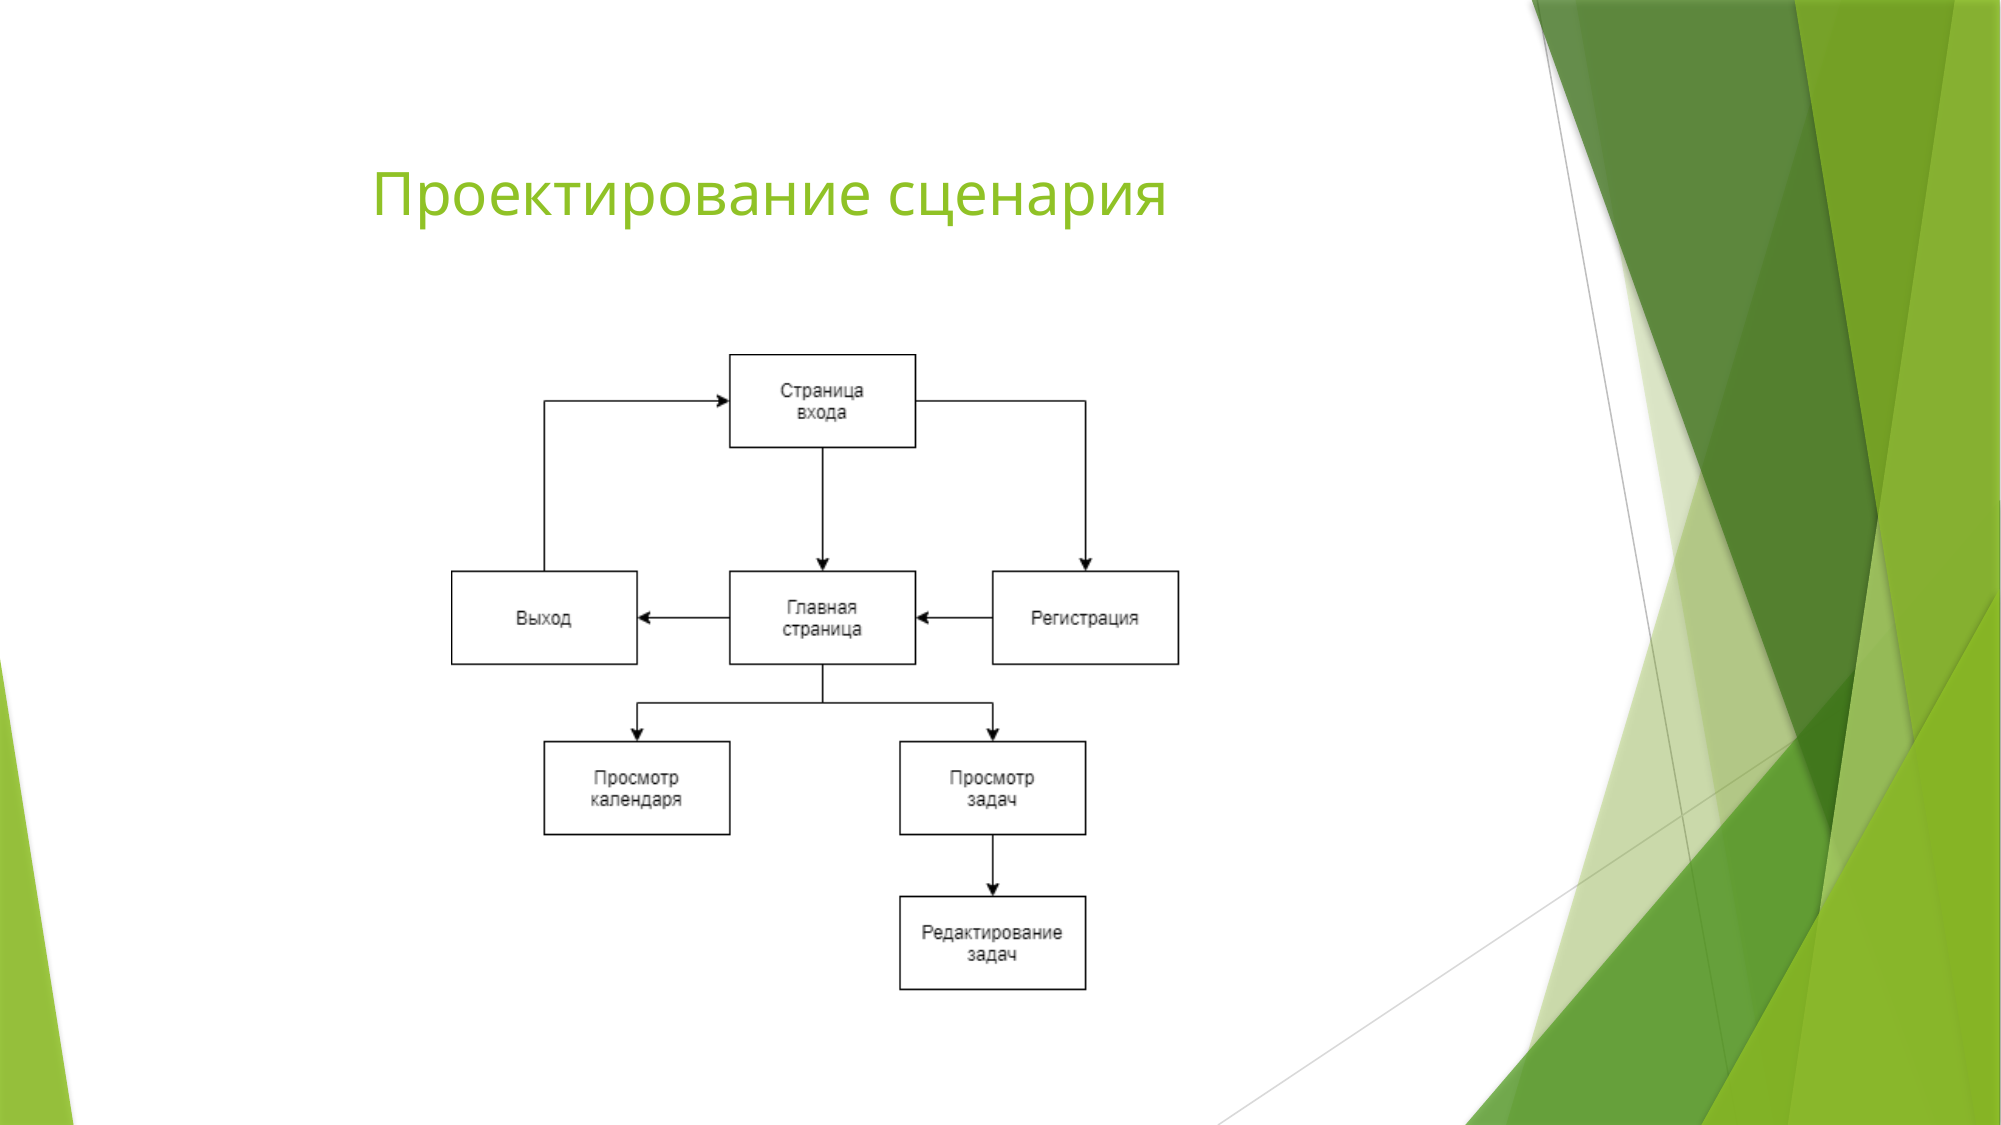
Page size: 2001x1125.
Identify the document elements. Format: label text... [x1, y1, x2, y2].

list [450, 353, 1182, 992]
title Проектирование сценария [356, 147, 1277, 279]
